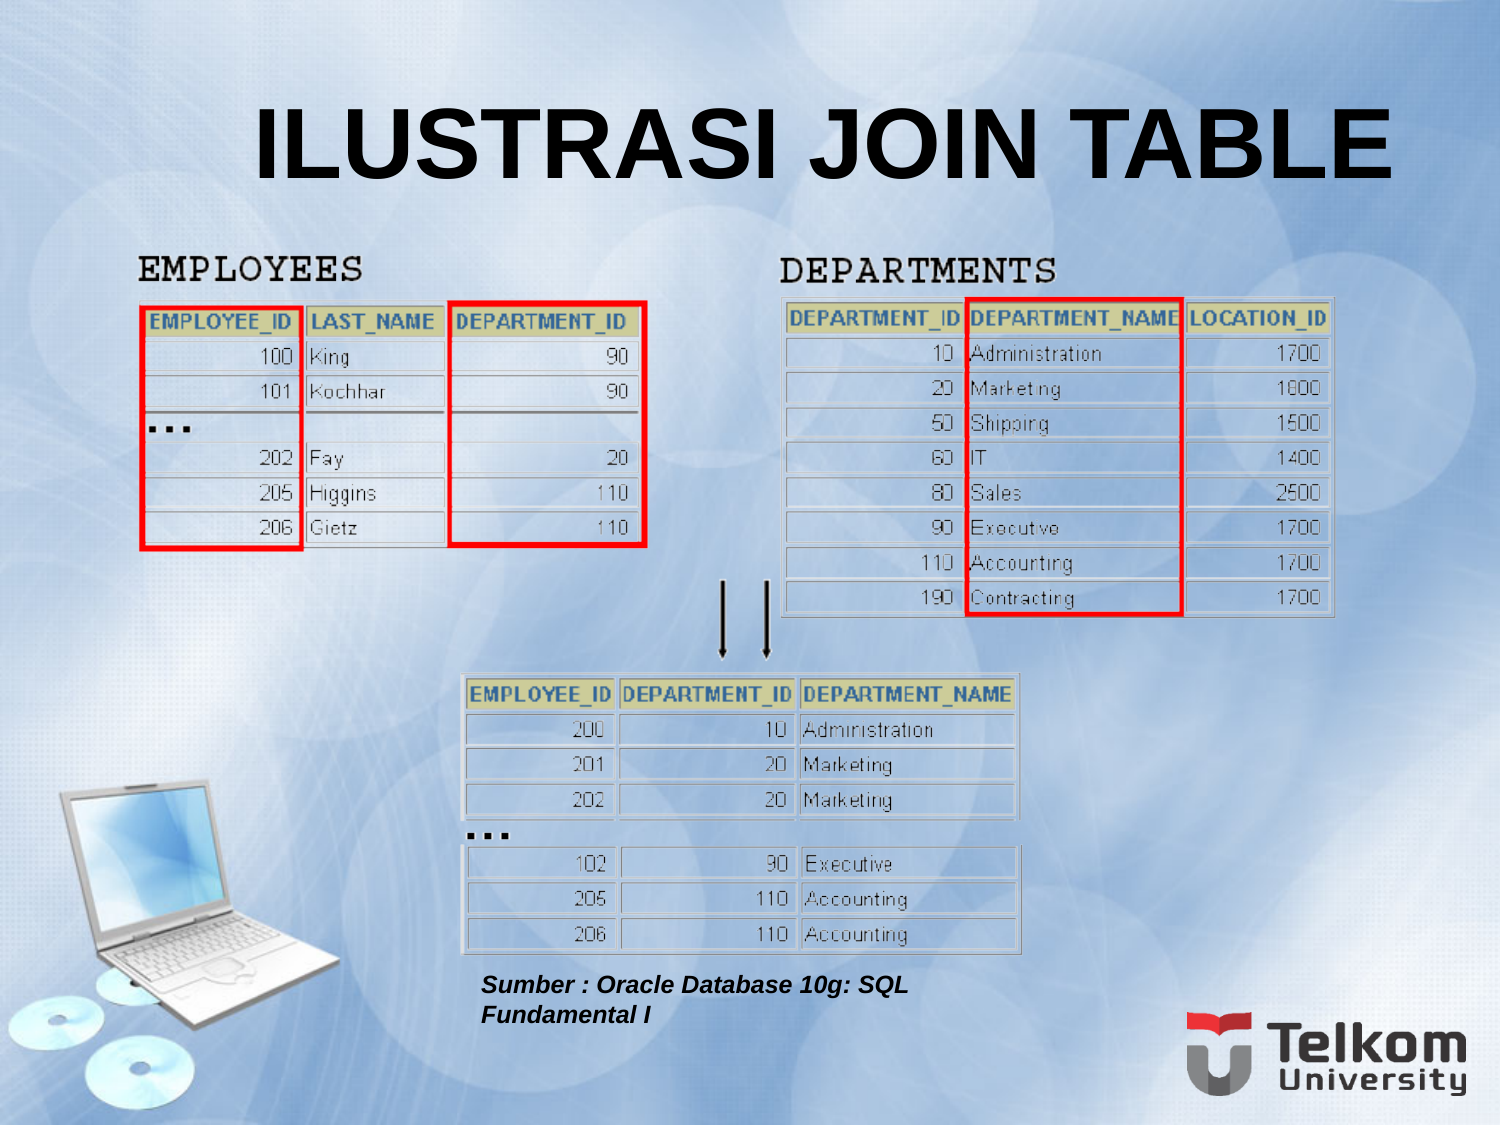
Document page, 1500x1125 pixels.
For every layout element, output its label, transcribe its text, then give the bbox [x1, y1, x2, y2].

text_box Sumber : Oracle Database 10g: SQL Fundamental I [466, 984, 1046, 1037]
picture [0, 0, 1500, 1125]
title ILUSTRASI JOIN TABLE [238, 45, 1491, 233]
